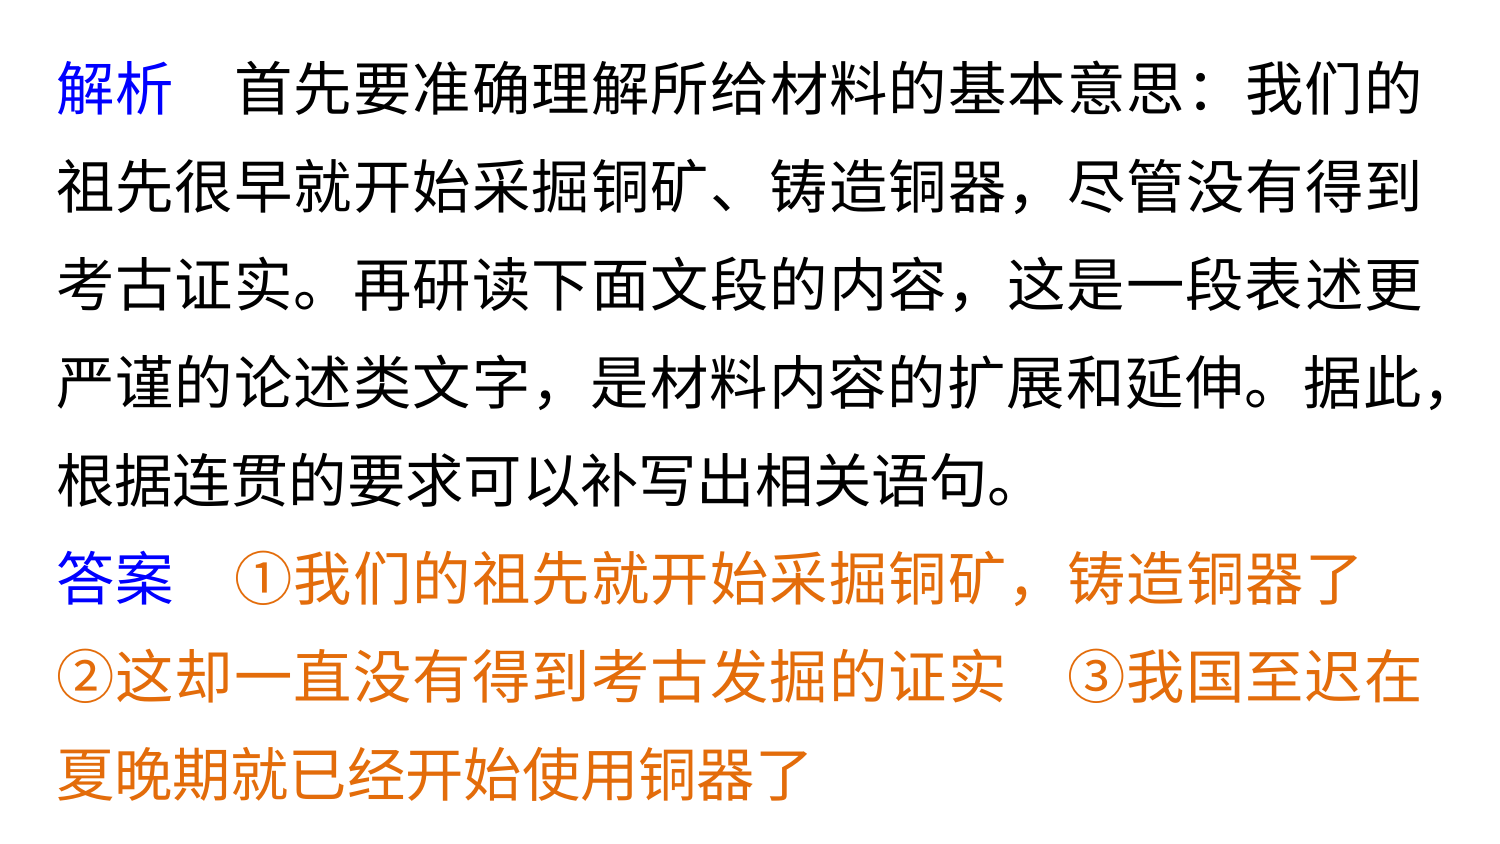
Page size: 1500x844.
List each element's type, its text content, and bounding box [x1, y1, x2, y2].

text_box 解析 首先要准确理解所给材料的基本意思：我们的祖先很早就开始采掘铜矿、铸造铜器，尽管没有得到考古证实。再研读下面文段的内容，这是一段表述更严谨的论述类文字，是材料内容的扩展和延伸。据此，根据连贯的要求可以补写出相关语句。 答案 ①我们的祖先就开始采掘铜矿，铸造铜器了 ②这却一直没有得到考古发掘的证实 ③我国至迟在夏晚期就已经开始使用铜器了 [41, 17, 1438, 816]
